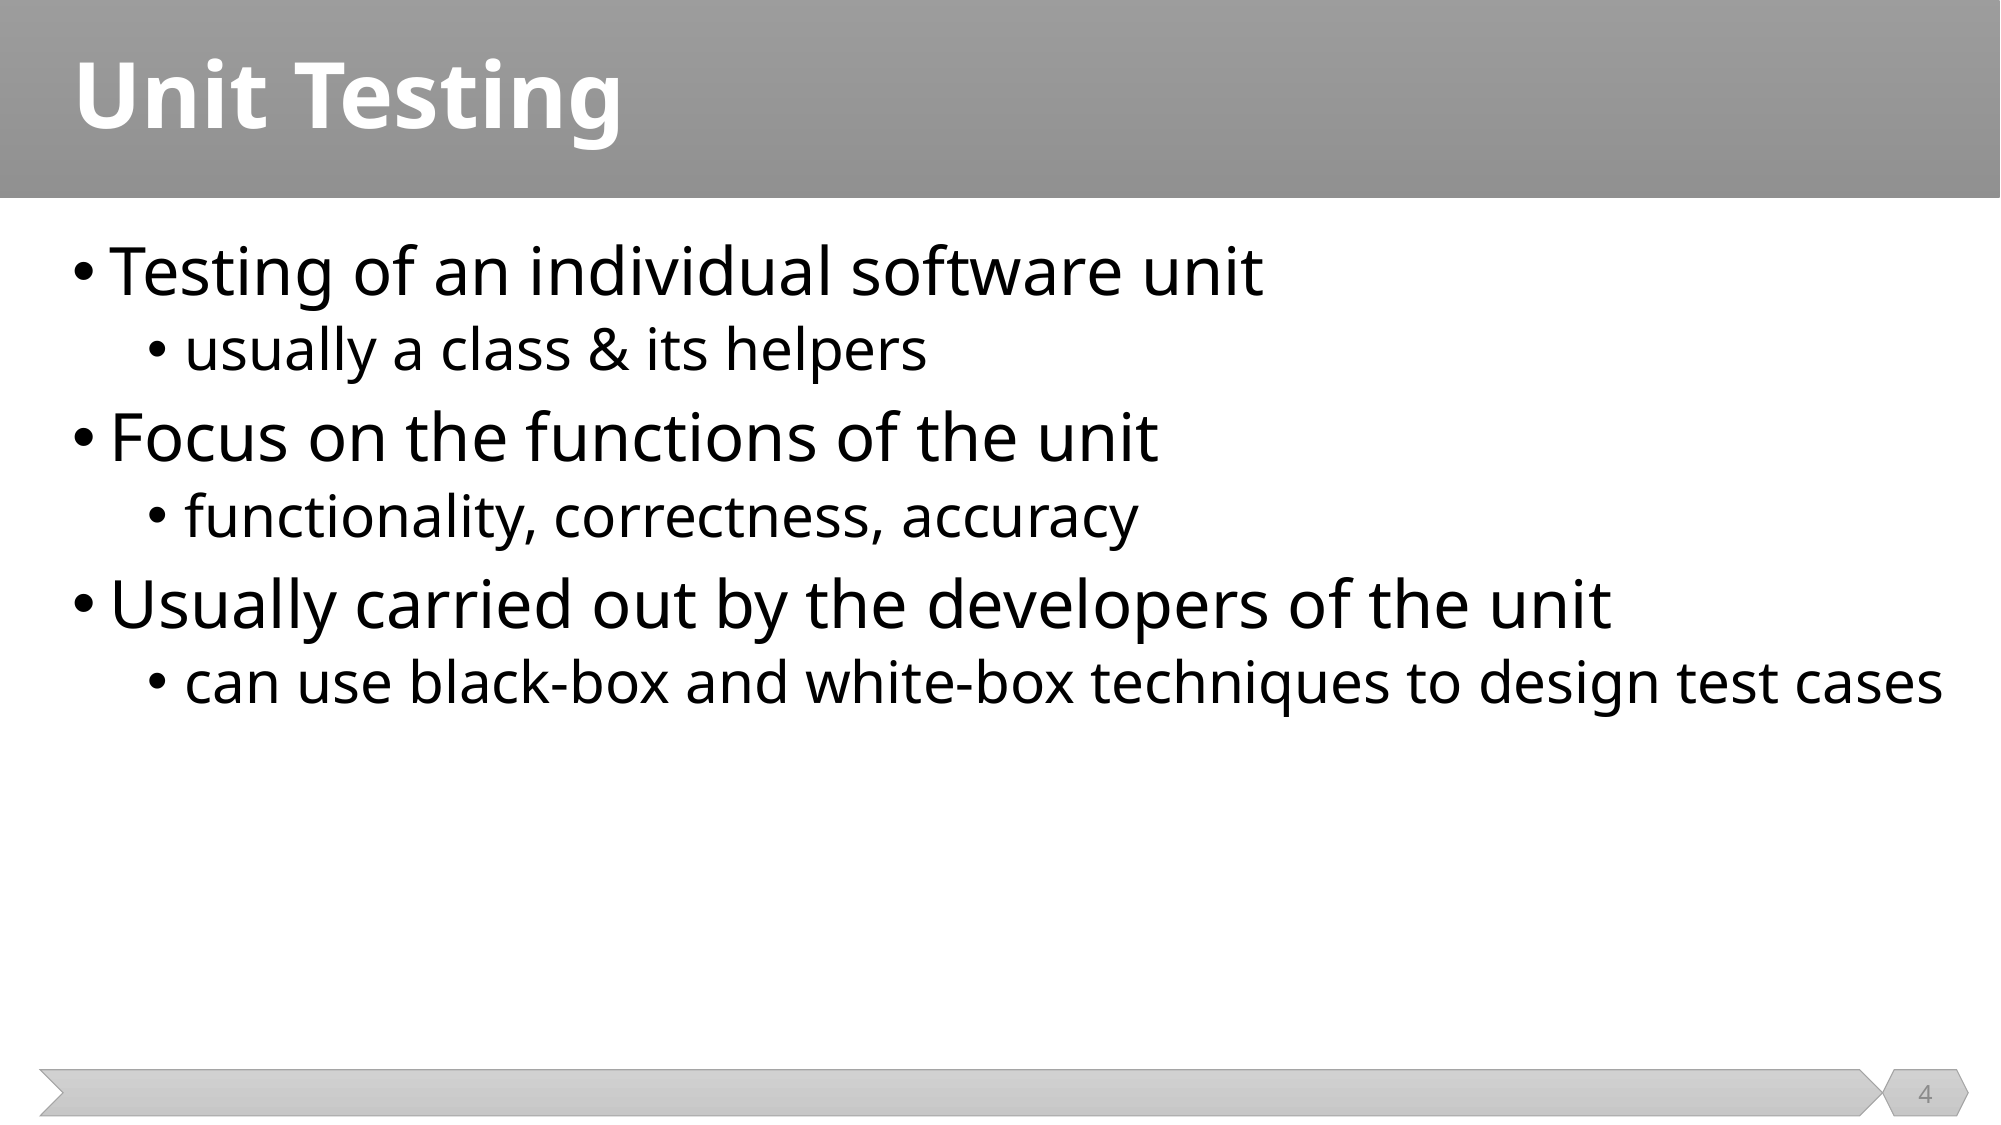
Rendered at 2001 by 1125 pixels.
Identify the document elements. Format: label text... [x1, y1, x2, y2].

title Unit Testing [56, 0, 1969, 199]
list Testing of an individual software unit usually a class & its helpers Focus on the functions of the unit functionality, correctness, accuracy Usually carried out by the developers of the unit can use black-box and white-box techniques to design test cases [56, 230, 1969, 1010]
slide_number 4 [1882, 1065, 1969, 1125]
